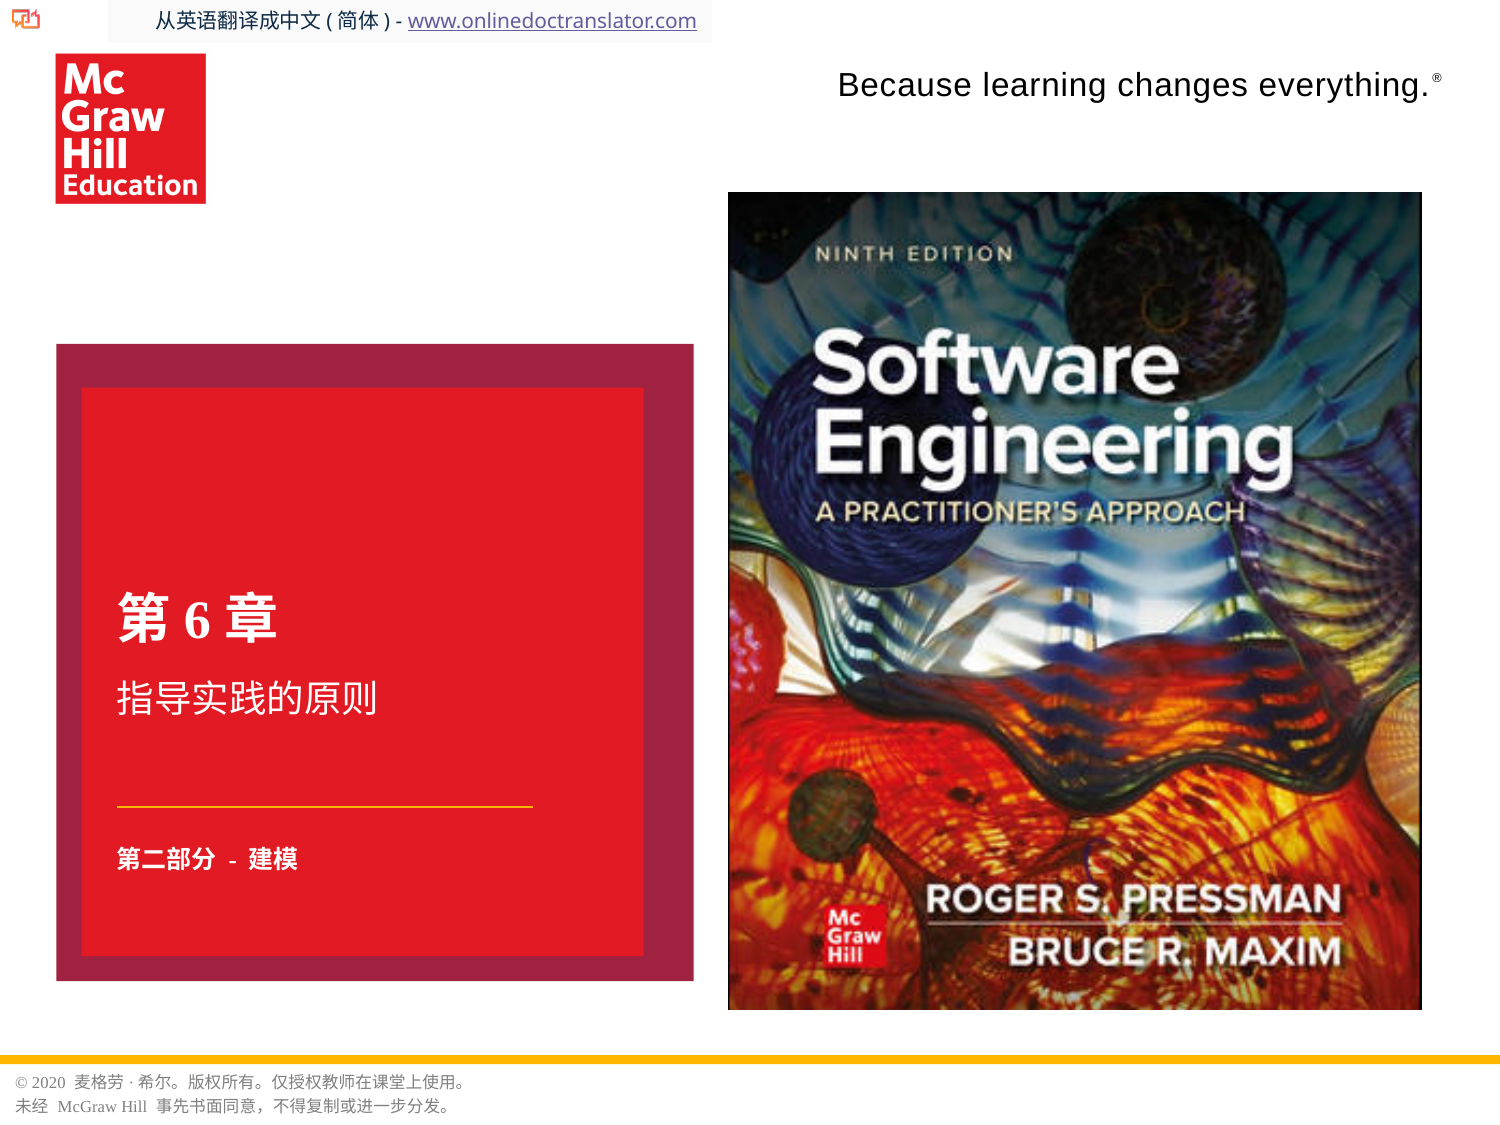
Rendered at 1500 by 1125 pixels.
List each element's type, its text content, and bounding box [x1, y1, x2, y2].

subtitle 指导实践的原则 [101, 667, 600, 800]
footer © 2020 麦格劳·希尔。版权所有。仅授权教师在课堂上使用。 未经 McGraw Hill 事先书面同意，不得复制或进一步分发。 [0, 1062, 1500, 1125]
picture [728, 192, 1422, 1010]
title 第6章 [101, 427, 600, 657]
picture [0, 5, 52, 36]
list 第二部分 - 建模 [101, 836, 602, 930]
text_box 从英语翻译成中文(简体) - www.onlinedoctranslator.com [108, 0, 712, 43]
picture [48, 46, 213, 211]
